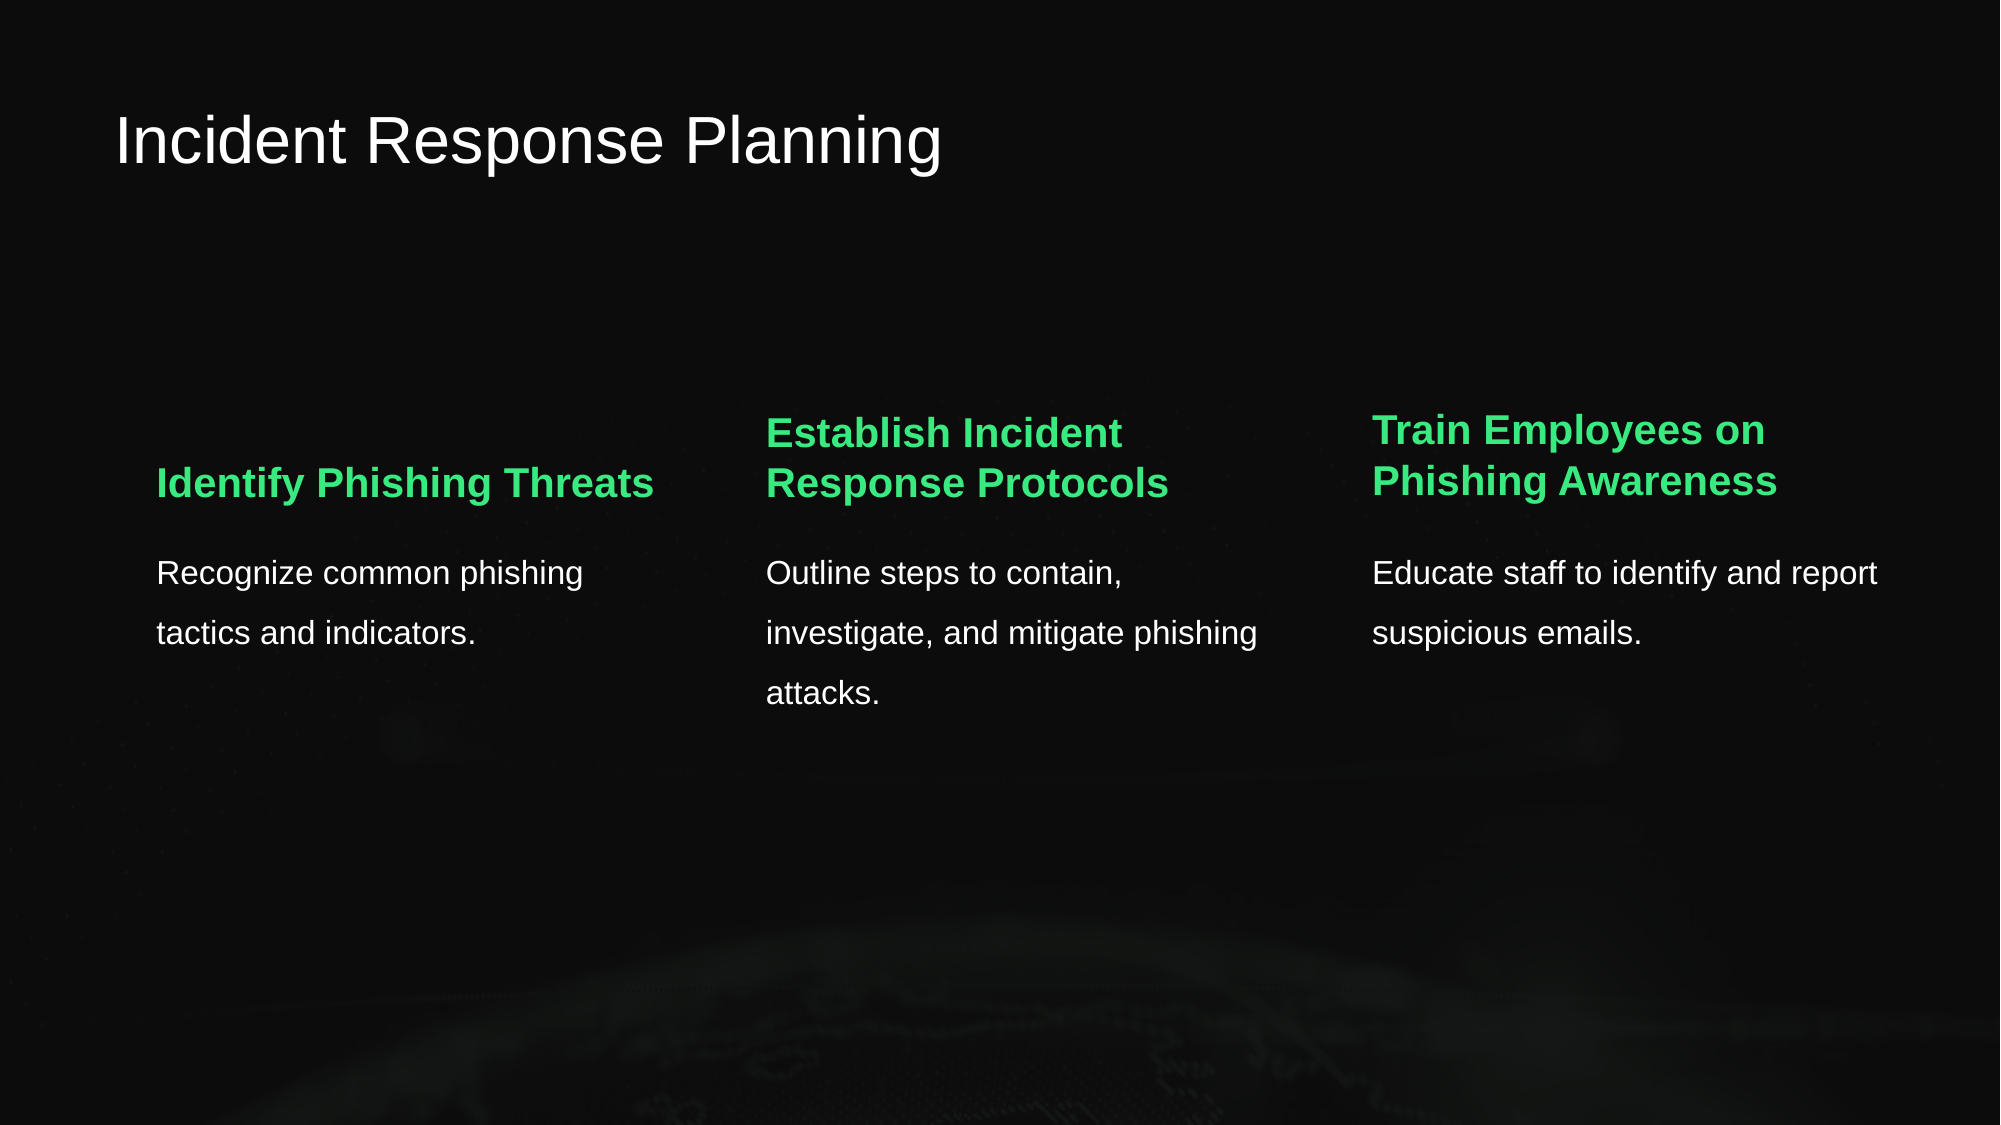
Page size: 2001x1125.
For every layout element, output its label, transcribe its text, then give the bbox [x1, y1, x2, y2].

text_box Identify Phishing Threats [156, 371, 668, 506]
text_box Train Employees on Phishing Awareness [1372, 369, 1883, 504]
text_box Outline steps to contain, investigate, and mitigate phishing attacks. [765, 531, 1277, 830]
text_box Recognize common phishing tactics and indicators. [156, 531, 668, 830]
title Incident Response Planning [114, 59, 1886, 178]
text_box Educate staff to identify and report suspicious emails. [1372, 531, 1883, 830]
text_box Establish Incident Response Protocols [765, 371, 1277, 506]
